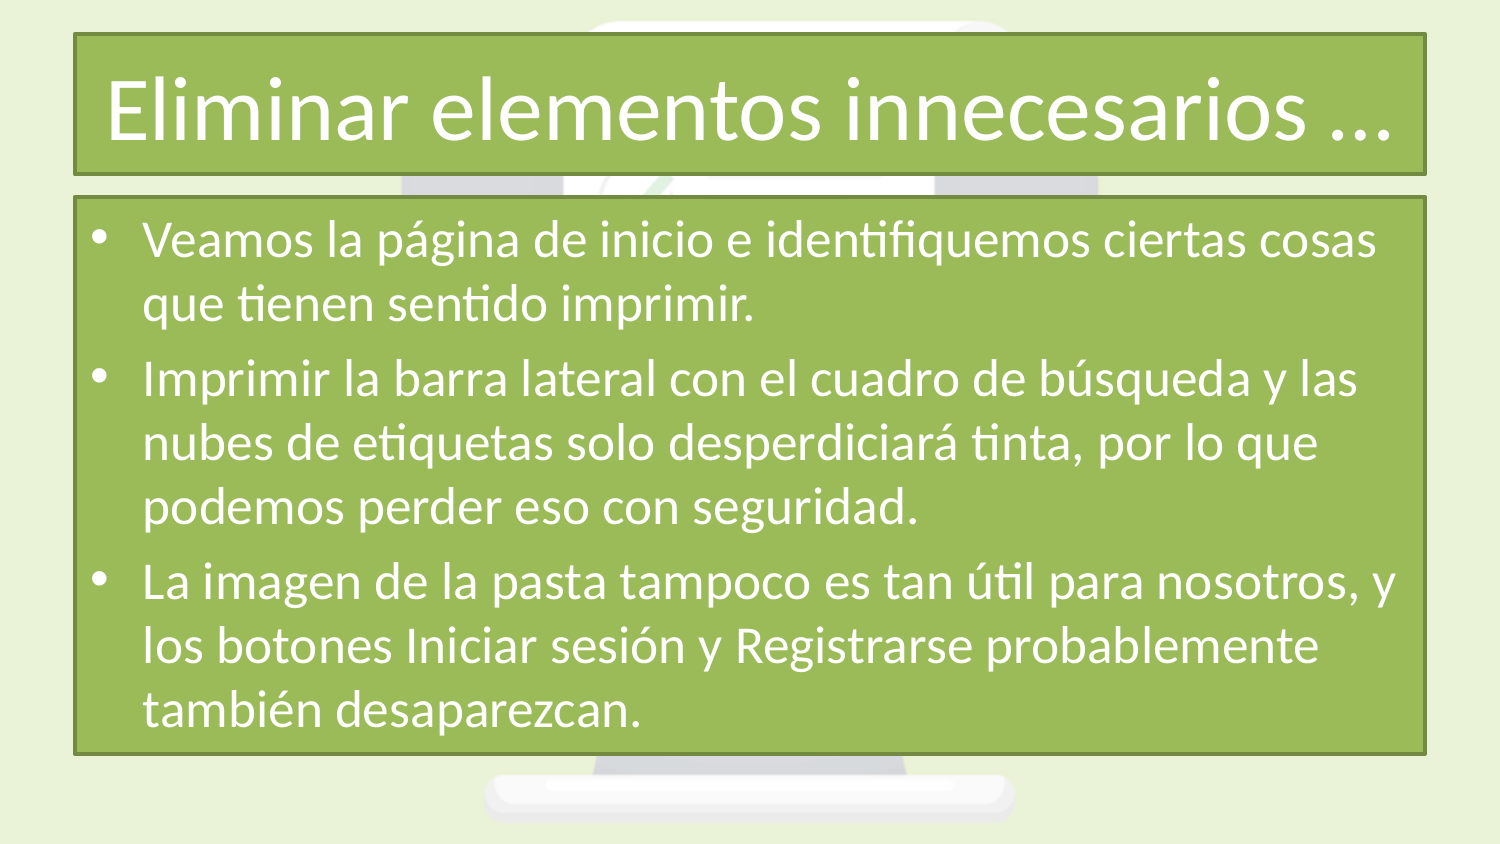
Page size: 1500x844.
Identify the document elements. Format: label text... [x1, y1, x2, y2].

list Veamos la página de inicio e identifiquemos ciertas cosas que tienen sentido imprimir. Imprimir la barra lateral con el cuadro de búsqueda y las nubes de etiquetas solo desperdiciará tinta, por lo que podemos perder eso con seguridad. La imagen de la pasta tampoco es tan útil para nosotros, y los botones Iniciar sesión y Registrarse probablemente también desaparezcan. [73, 195, 1427, 756]
title Eliminar elementos innecesarios … [73, 32, 1427, 176]
